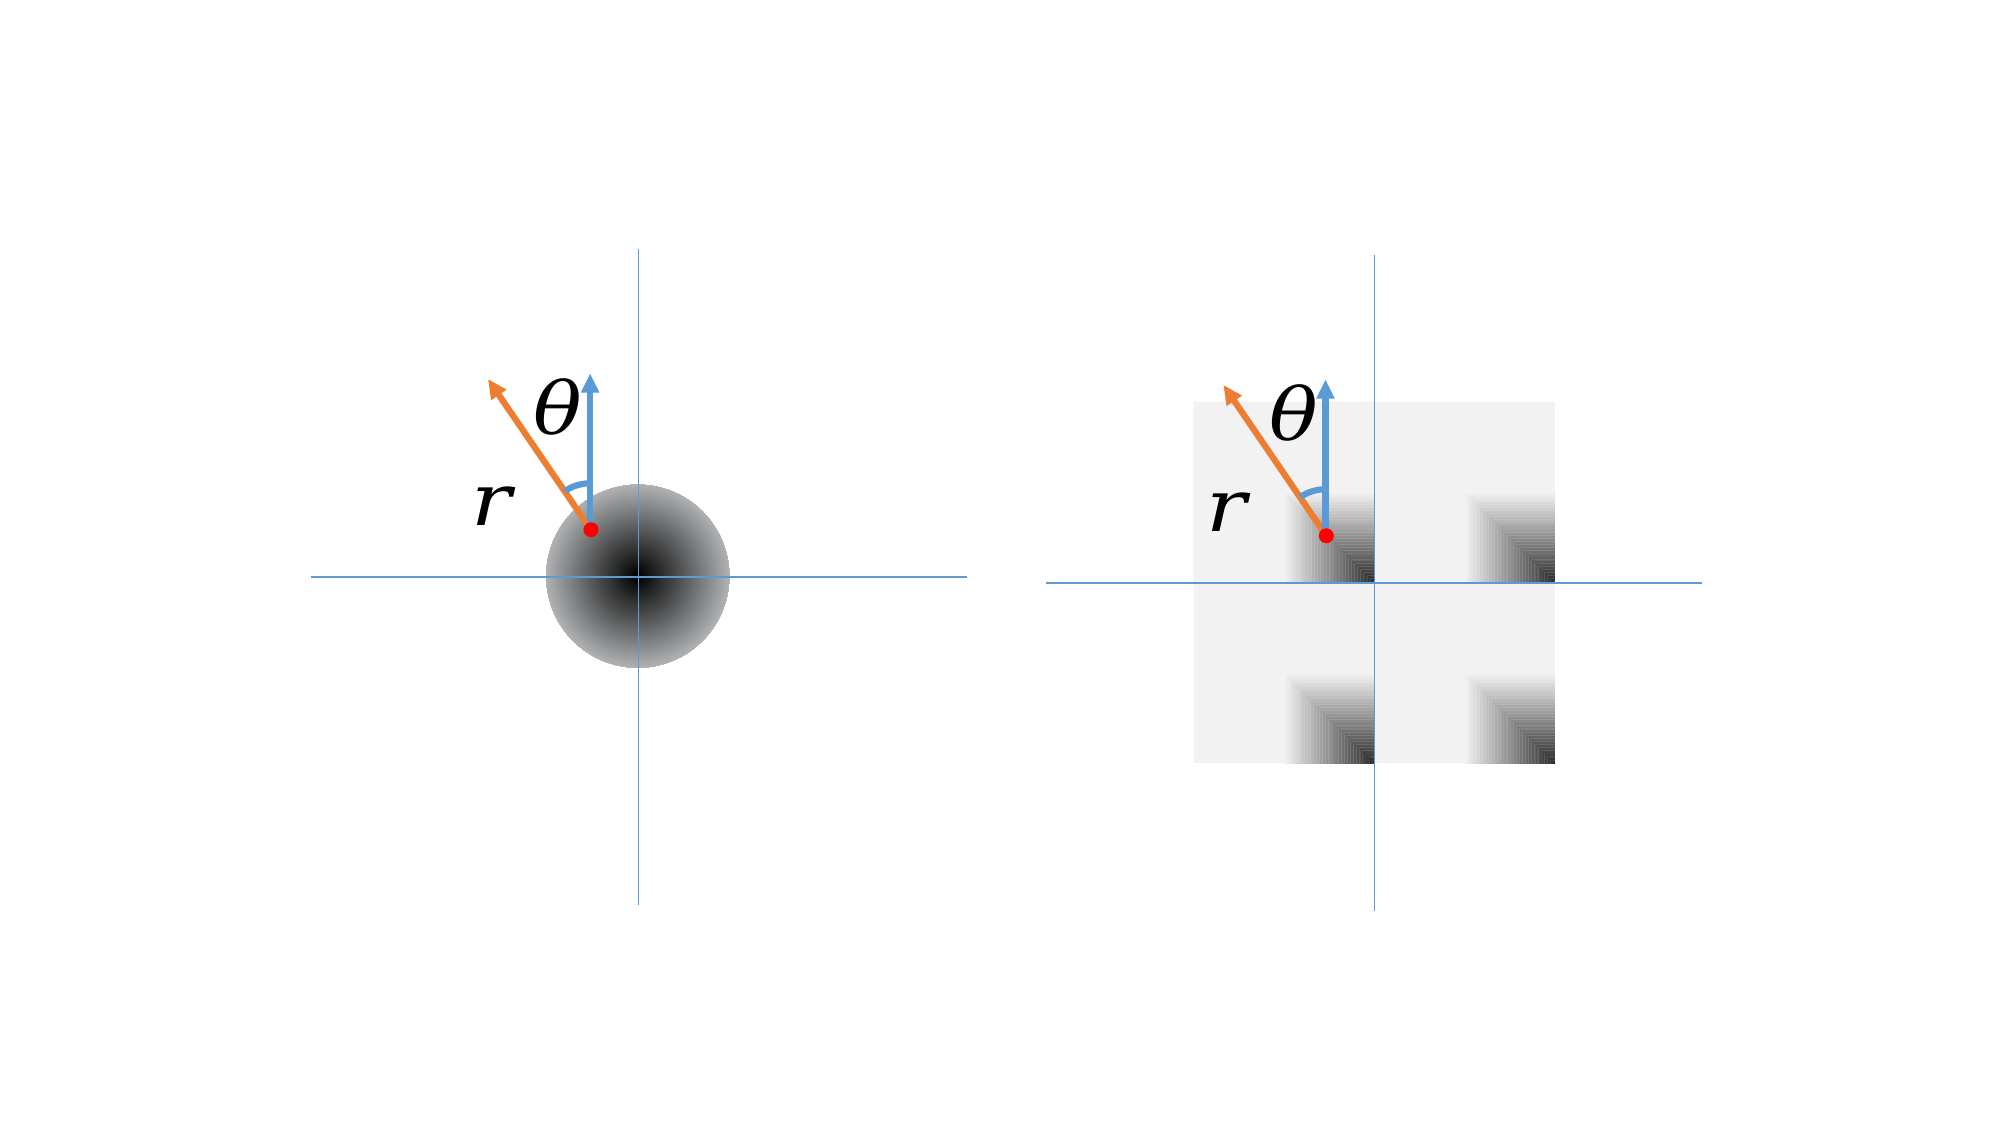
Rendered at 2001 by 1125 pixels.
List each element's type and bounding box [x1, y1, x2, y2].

text_box [1046, 255, 1702, 911]
text_box [310, 249, 967, 905]
